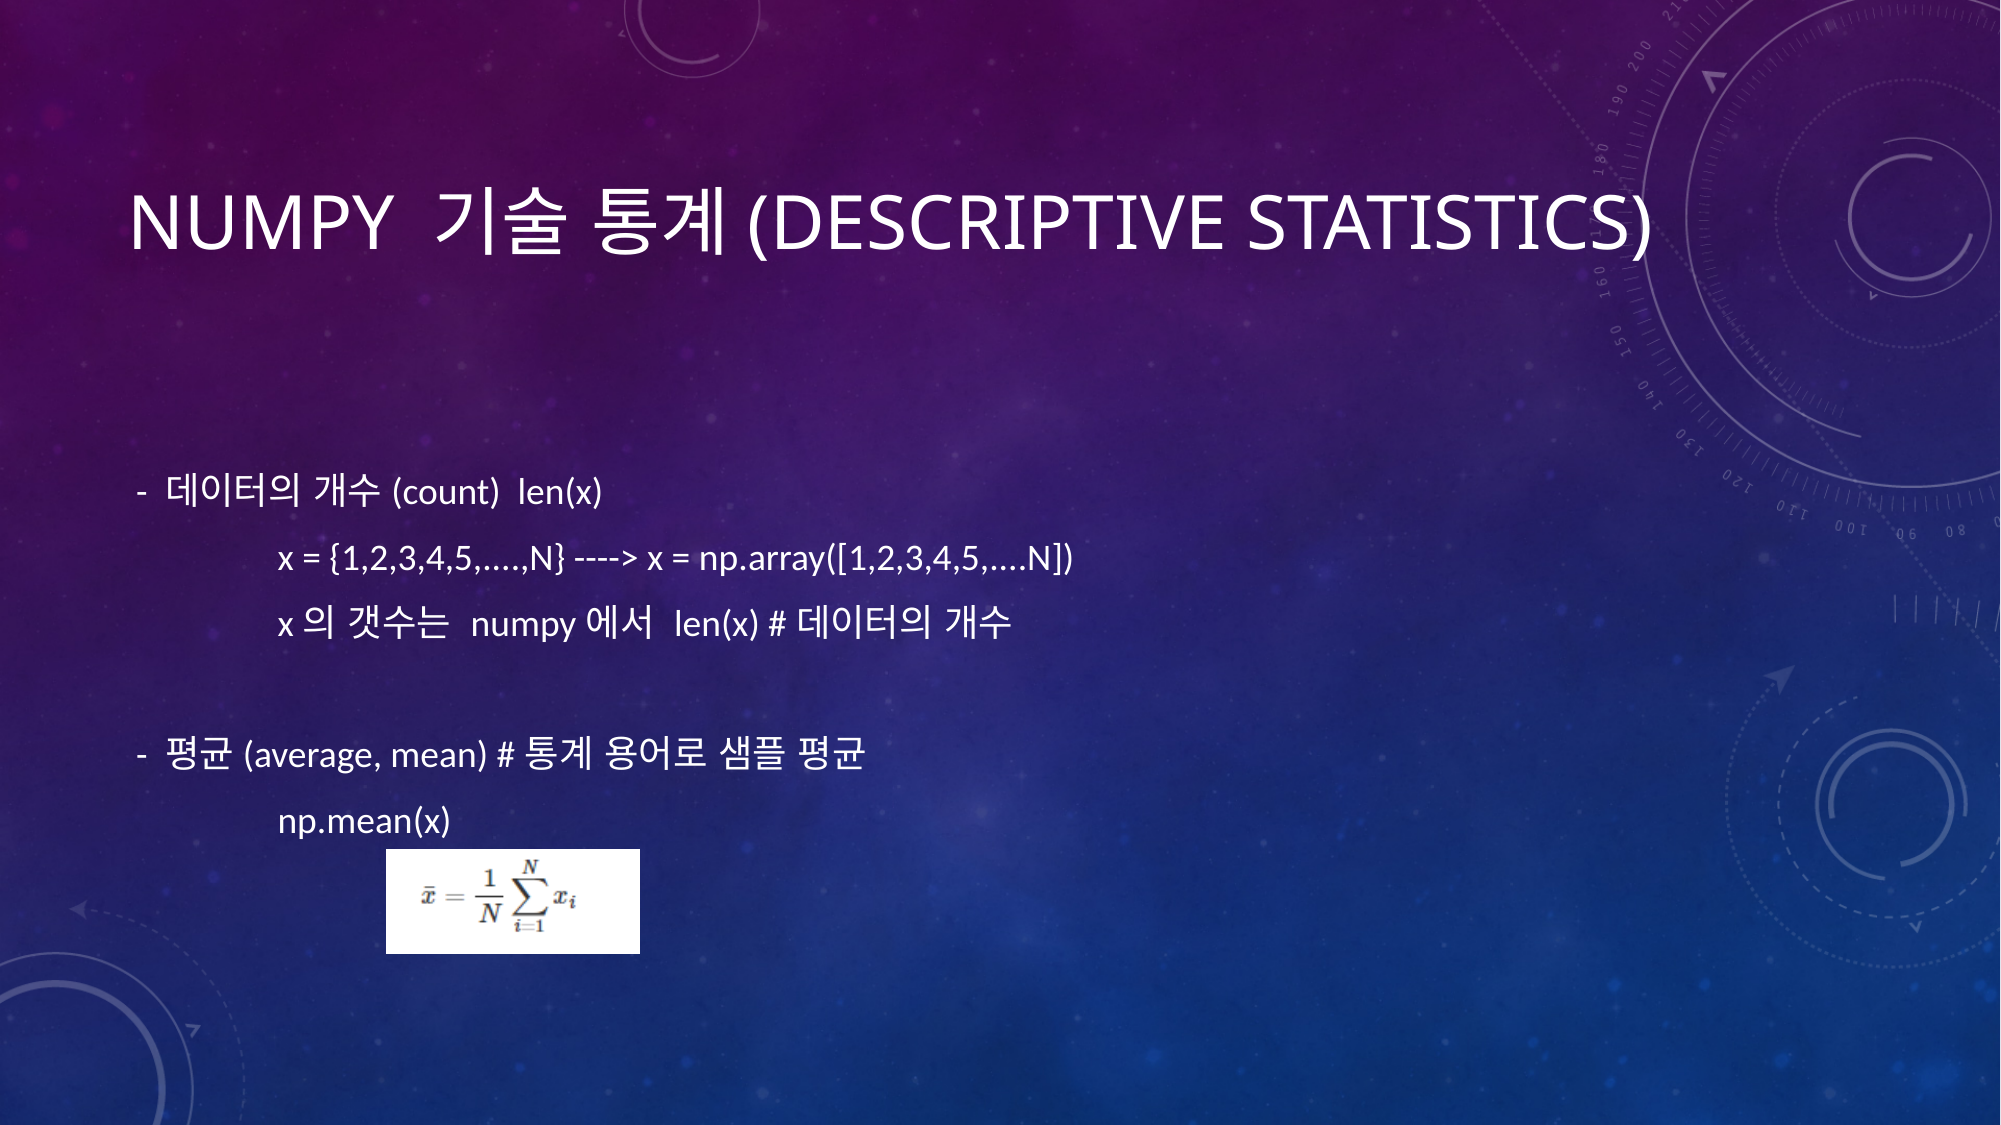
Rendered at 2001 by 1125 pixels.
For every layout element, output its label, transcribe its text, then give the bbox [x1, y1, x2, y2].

picture [0, 0, 2001, 1125]
list - 데이터의 개수(count) len(x) x = {1,2,3,4,5,....,N} ----> x = np.array([1,2,3,4,5,....N]) x의 갯수는 numpy에서 len(x) #데이터의 개수 - 평균(average, mean) #통계 용어로 샘플 평균 np.mean(x) [112, 351, 1869, 1023]
title Numpy 기술 통계(descriptive statistics) [112, 99, 1775, 339]
